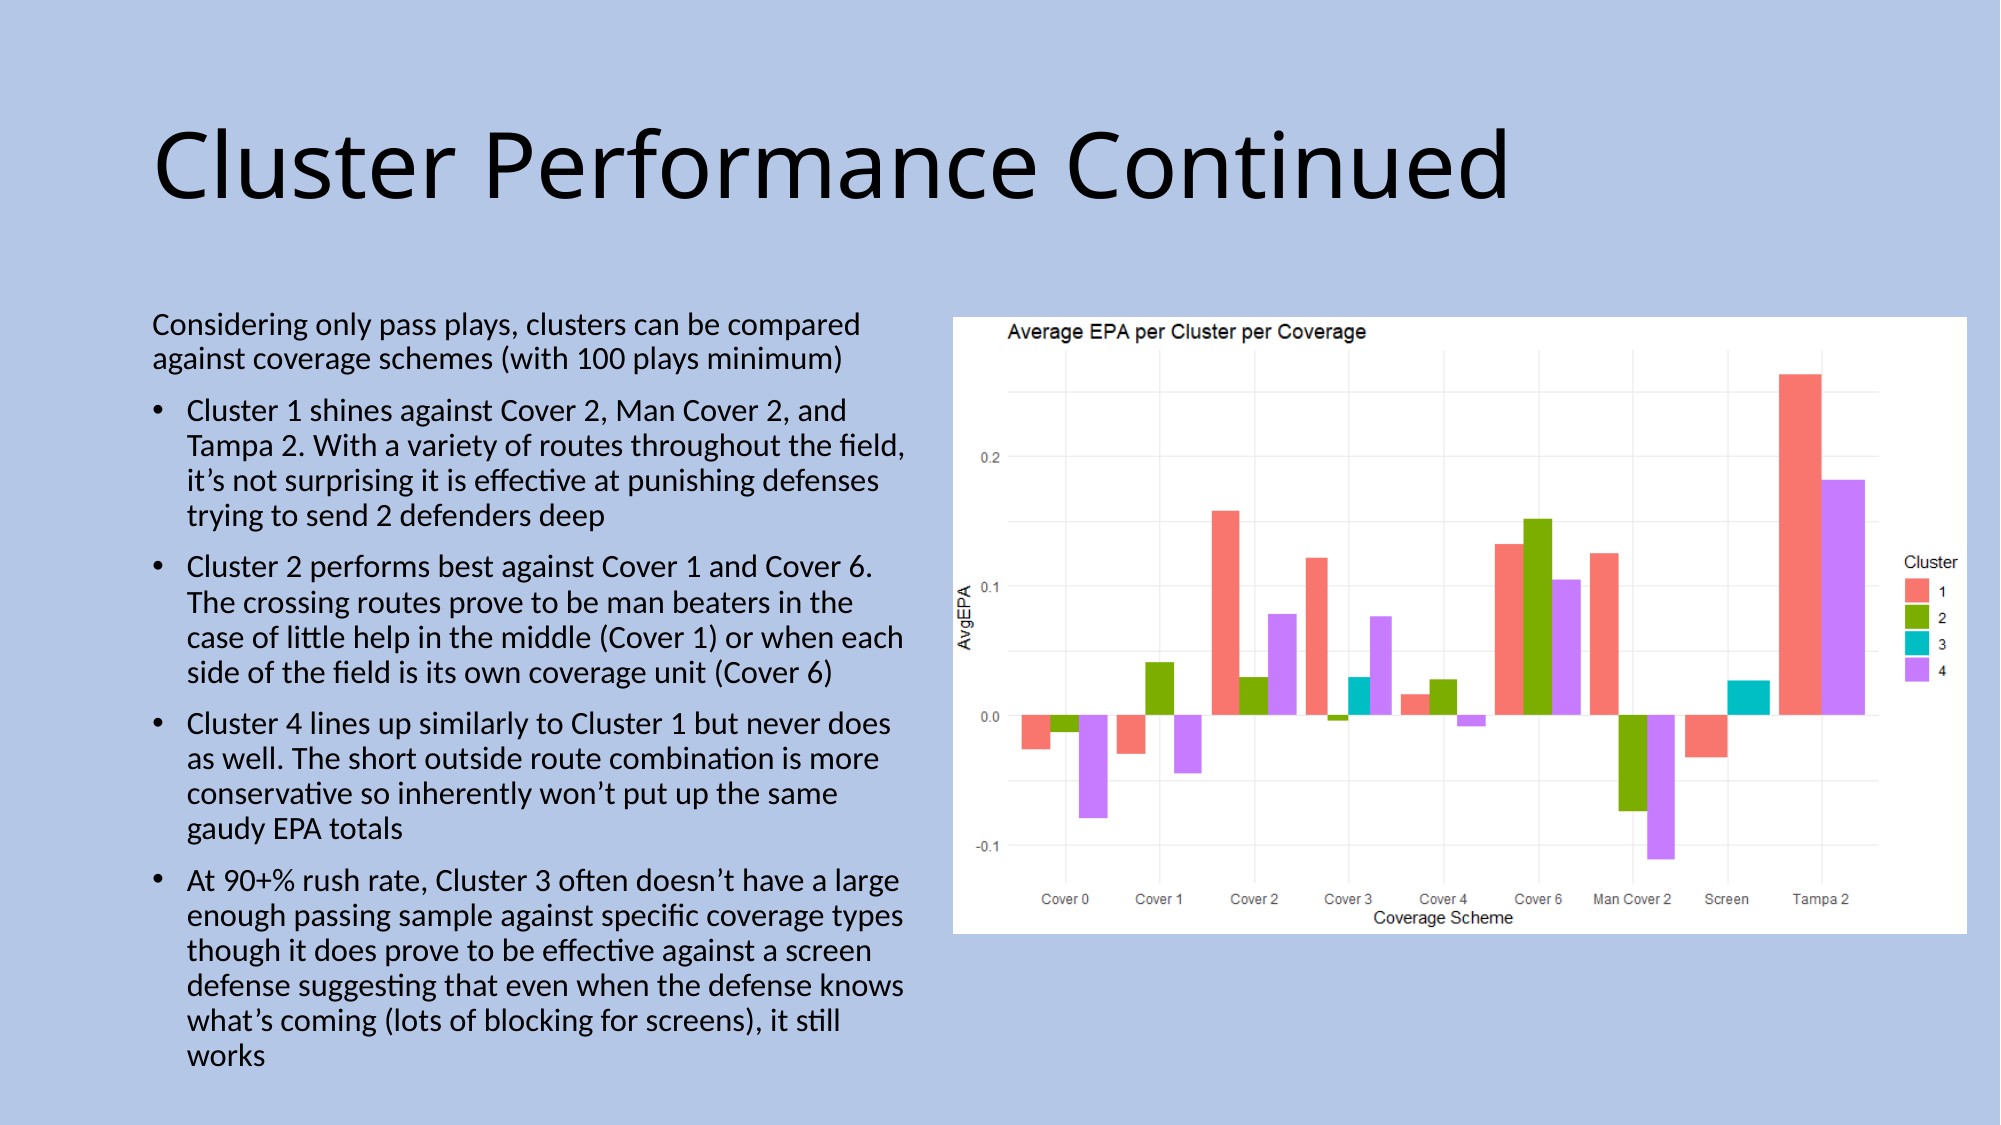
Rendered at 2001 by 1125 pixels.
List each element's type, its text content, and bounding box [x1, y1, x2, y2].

title Cluster Performance Continued [137, 59, 1863, 278]
picture [953, 317, 1967, 934]
list Considering only pass plays, clusters can be compared against coverage schemes (with 100 plays minimum) Cluster 1 shines against Cover 2, Man Cover 2, and Tampa 2. With a variety of routes throughout the field, it’s not surprising it is effective at punishing defenses trying to send 2 defenders deep Cluster 2 performs best against Cover 1 and Cover 6. The crossing routes prove to be man beaters in the case of little help in the middle (Cover 1) or when each side of the field is its own coverage unit (Cover 6) Cluster 4 lines up similarly to Cluster 1 but never does as well. The short outside route combination is more conservative so inherently won’t put up the same gaudy EPA totals At 90+% rush rate, Cluster 3 often doesn’t have a large enough passing sample against specific coverage types though it does prove to be effective against a screen defense suggesting that even when the defense knows what’s coming (lots of blocking for screens), it still works [137, 299, 931, 1104]
